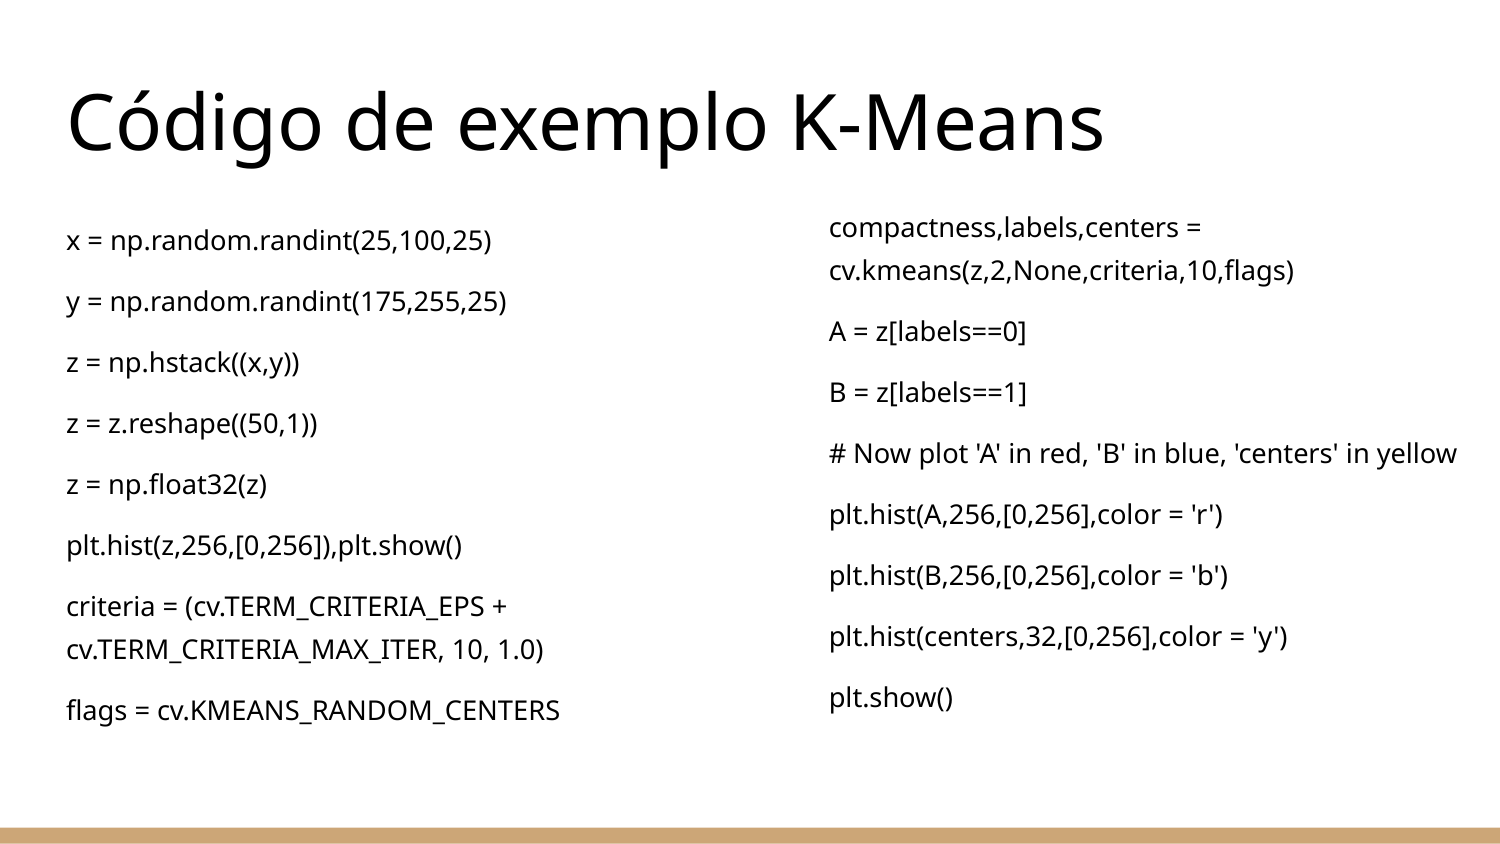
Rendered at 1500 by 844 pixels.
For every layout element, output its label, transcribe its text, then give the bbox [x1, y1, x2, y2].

list x = np.random.randint(25,100,25) y = np.random.randint(175,255,25) z = np.hstack((x,y)) z = z.reshape((50,1)) z = np.float32(z) plt.hist(z,256,[0,256]),plt.show() criteria = (cv.TERM_CRITERIA_EPS + cv.TERM_CRITERIA_MAX_ITER, 10, 1.0) flags = cv.KMEANS_RANDOM_CENTERS [51, 200, 750, 752]
title Código de exemplo K-Means [51, 51, 1449, 189]
list compactness,labels,centers = cv.kmeans(z,2,None,criteria,10,flags) A = z[labels==0] B = z[labels==1] # Now plot 'A' in red, 'B' in blue, 'centers' in yellow plt.hist(A,256,[0,256],color = 'r') plt.hist(B,256,[0,256],color = 'b') plt.hist(centers,32,[0,256],color = 'y') plt.show() [813, 188, 1476, 739]
